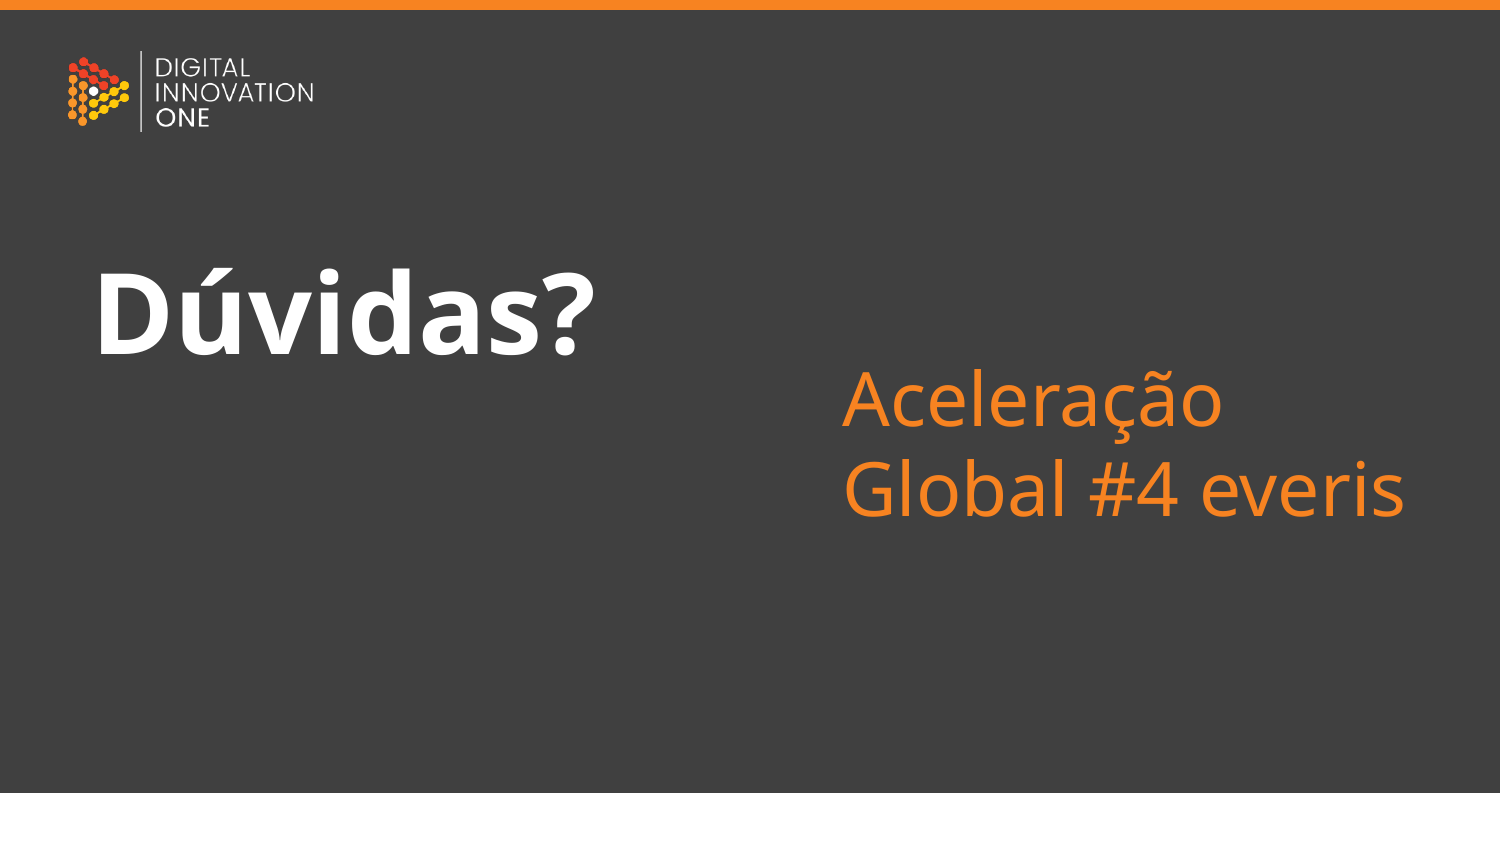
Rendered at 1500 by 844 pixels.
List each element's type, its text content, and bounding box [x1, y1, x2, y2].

text_box Dúvidas? [76, 243, 1475, 376]
text_box [0, 10, 1500, 793]
text_box Aceleração Global #4 everis [827, 399, 1475, 483]
text_box [0, 0, 1500, 10]
picture [50, 42, 331, 140]
text_box [0, 793, 1500, 844]
